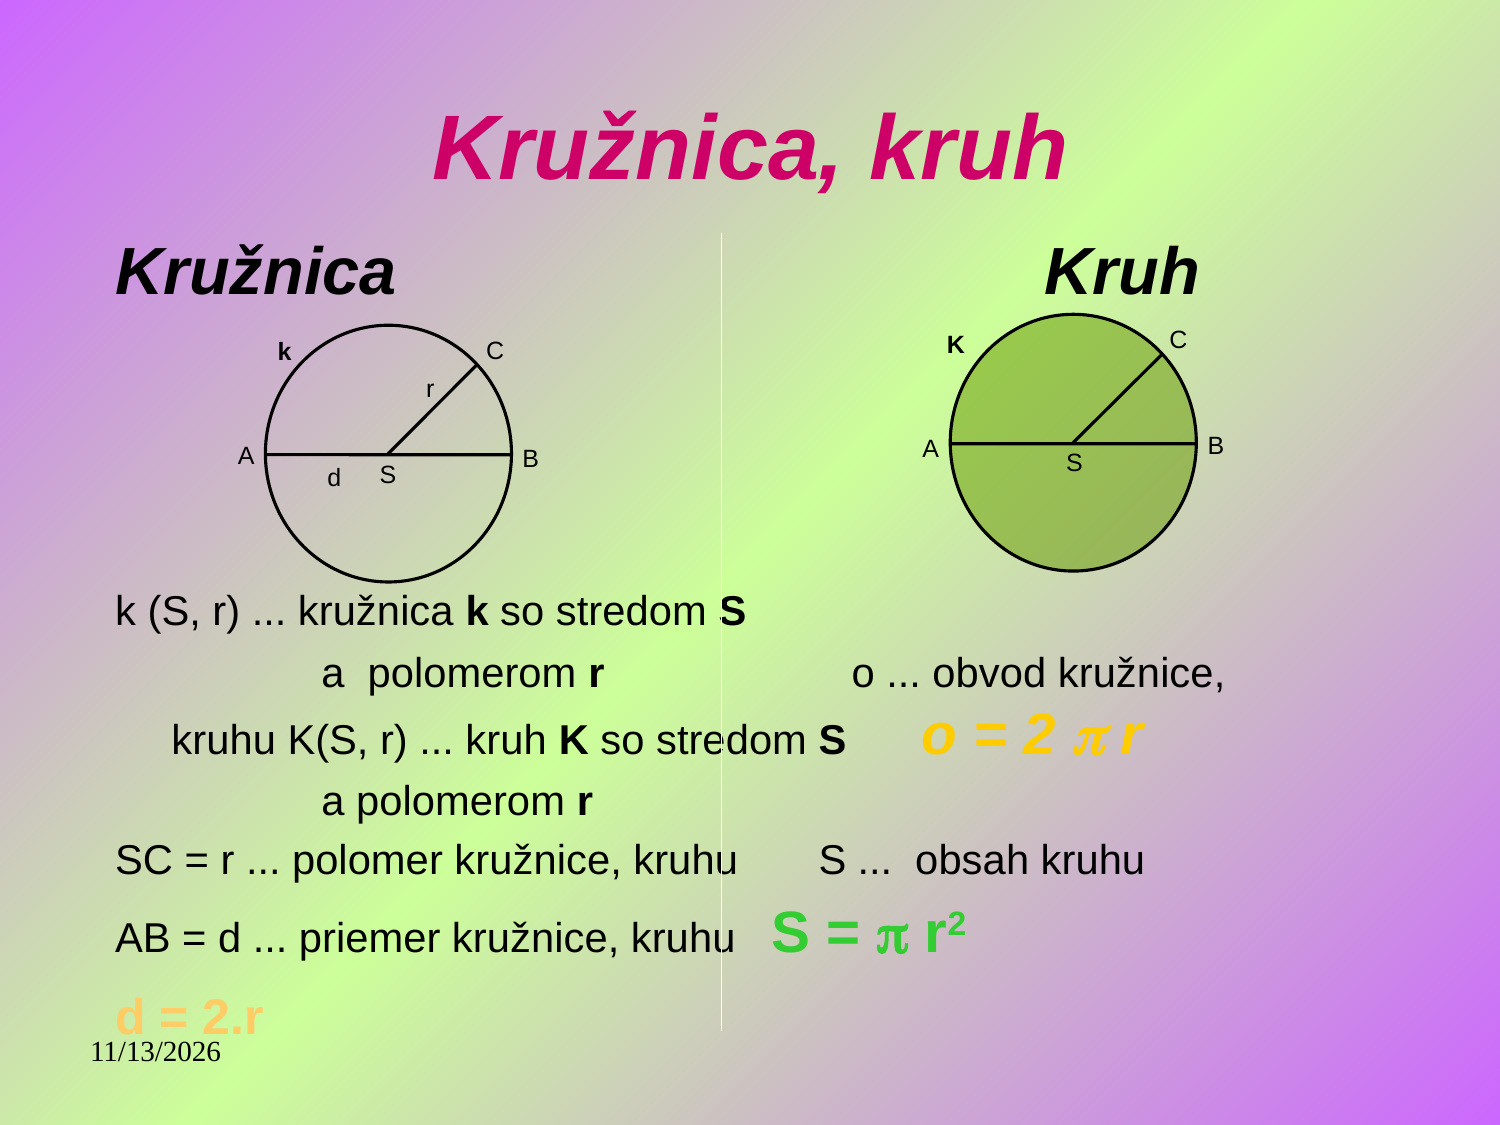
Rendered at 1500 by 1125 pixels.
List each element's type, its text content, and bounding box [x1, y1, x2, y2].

title Kružnica, kruh [59, 95, 1442, 206]
list Kružnica Kruh k (S, r) ... kružnica k so stredom S a polomerom r o ... obvod kružnice, kruhu K(S, r) ... kruh K so stredom S o = 2  r a polomerom r SC = r ... polomer kružnice, kruhu S ... obsah kruhu AB = d ... priemer kružnice, kruhu S =  r2 d = 2.r [100, 219, 1345, 1025]
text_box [906, 314, 1240, 572]
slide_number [74, 1024, 426, 1103]
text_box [222, 324, 555, 583]
